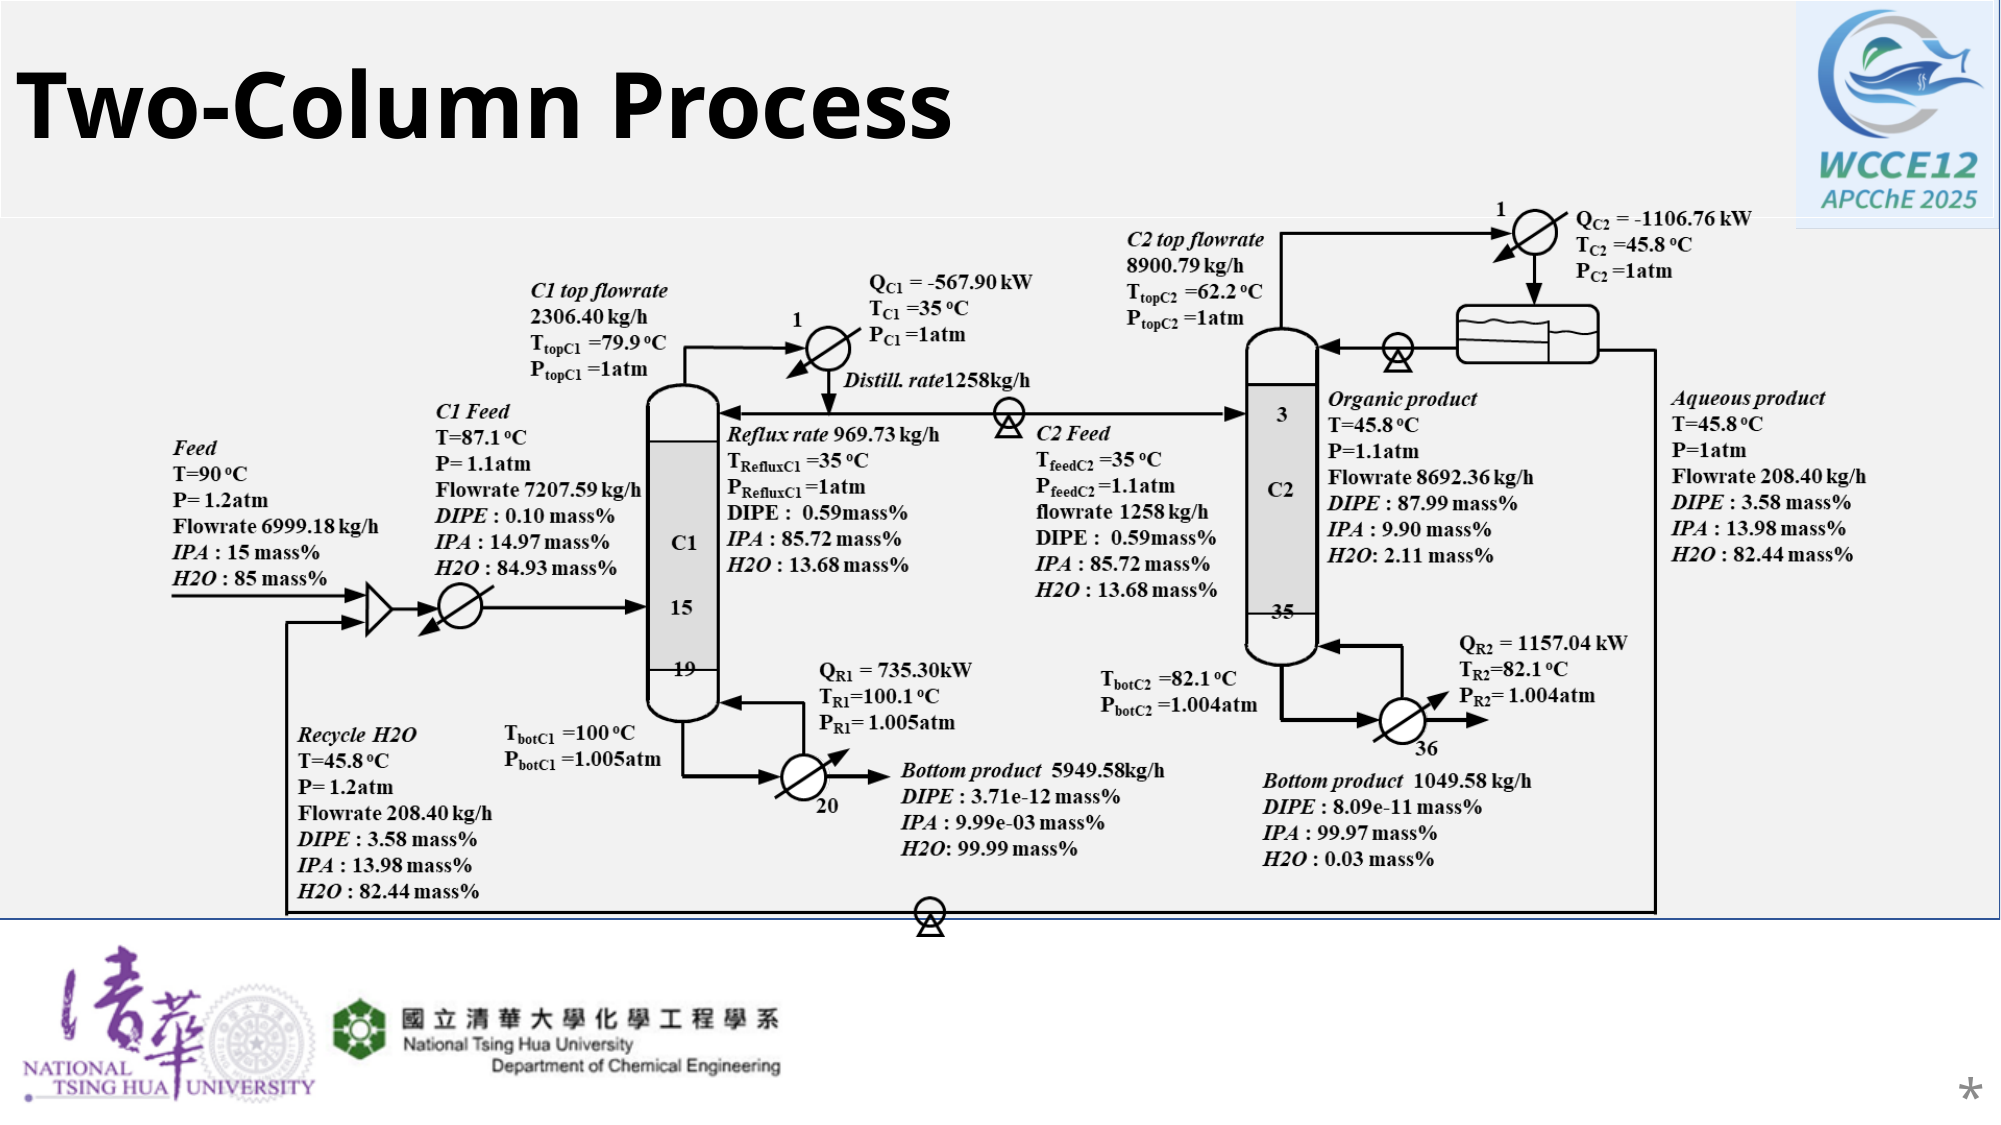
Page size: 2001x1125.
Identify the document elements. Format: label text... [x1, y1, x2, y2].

picture [0, 0, 2001, 1125]
title Two-Column Process [0, 0, 1994, 218]
slide_number * [1550, 1065, 2000, 1125]
